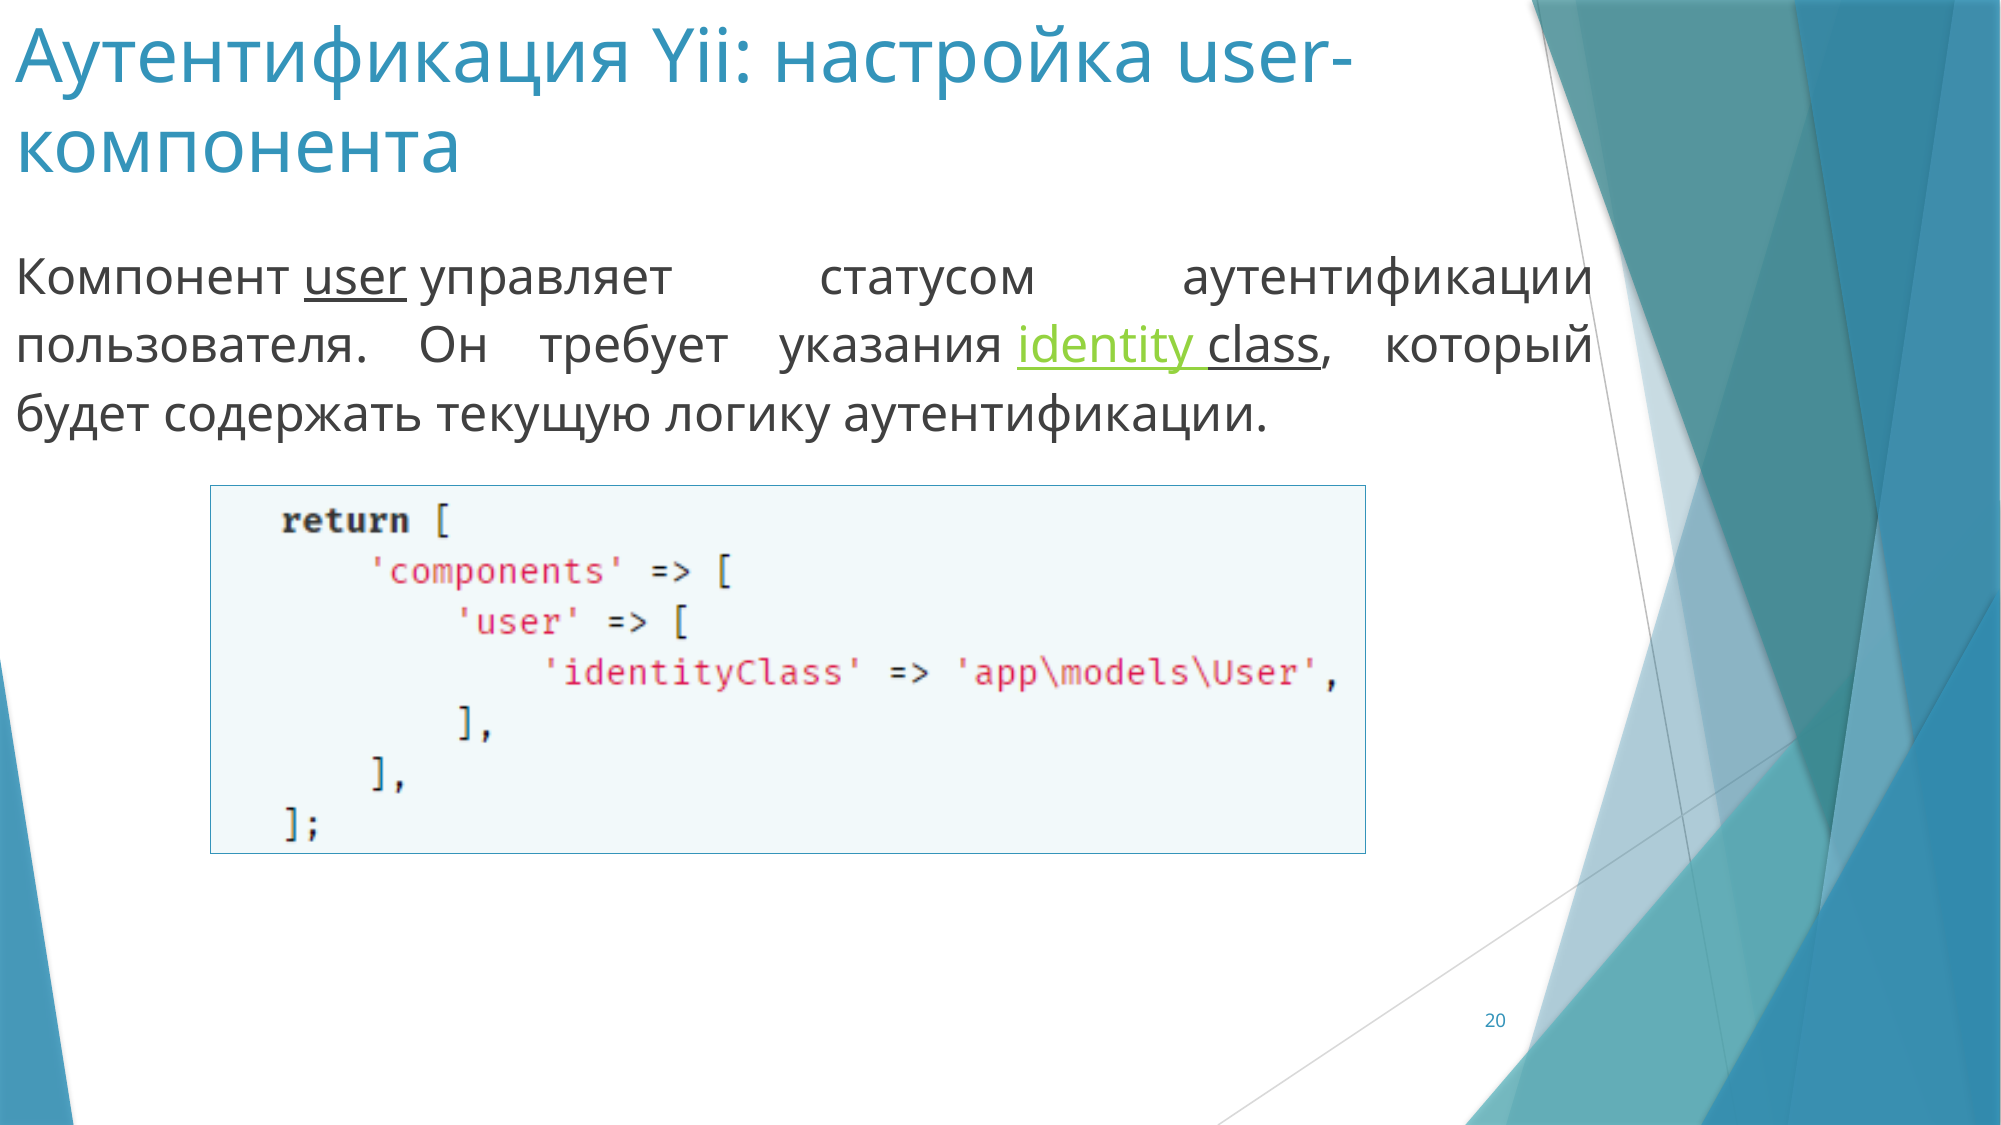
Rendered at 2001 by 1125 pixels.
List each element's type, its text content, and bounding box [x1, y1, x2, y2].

picture [209, 484, 1367, 854]
slide_number 20 [1409, 991, 1522, 1051]
title Аутентификация Yii: настройка user-компонента [0, 0, 1411, 156]
list Компонент user управляет статусом аутентификации пользователя. Он требует указания identity class, который будет содержать текущую логику аутентификации. [0, 156, 1610, 356]
